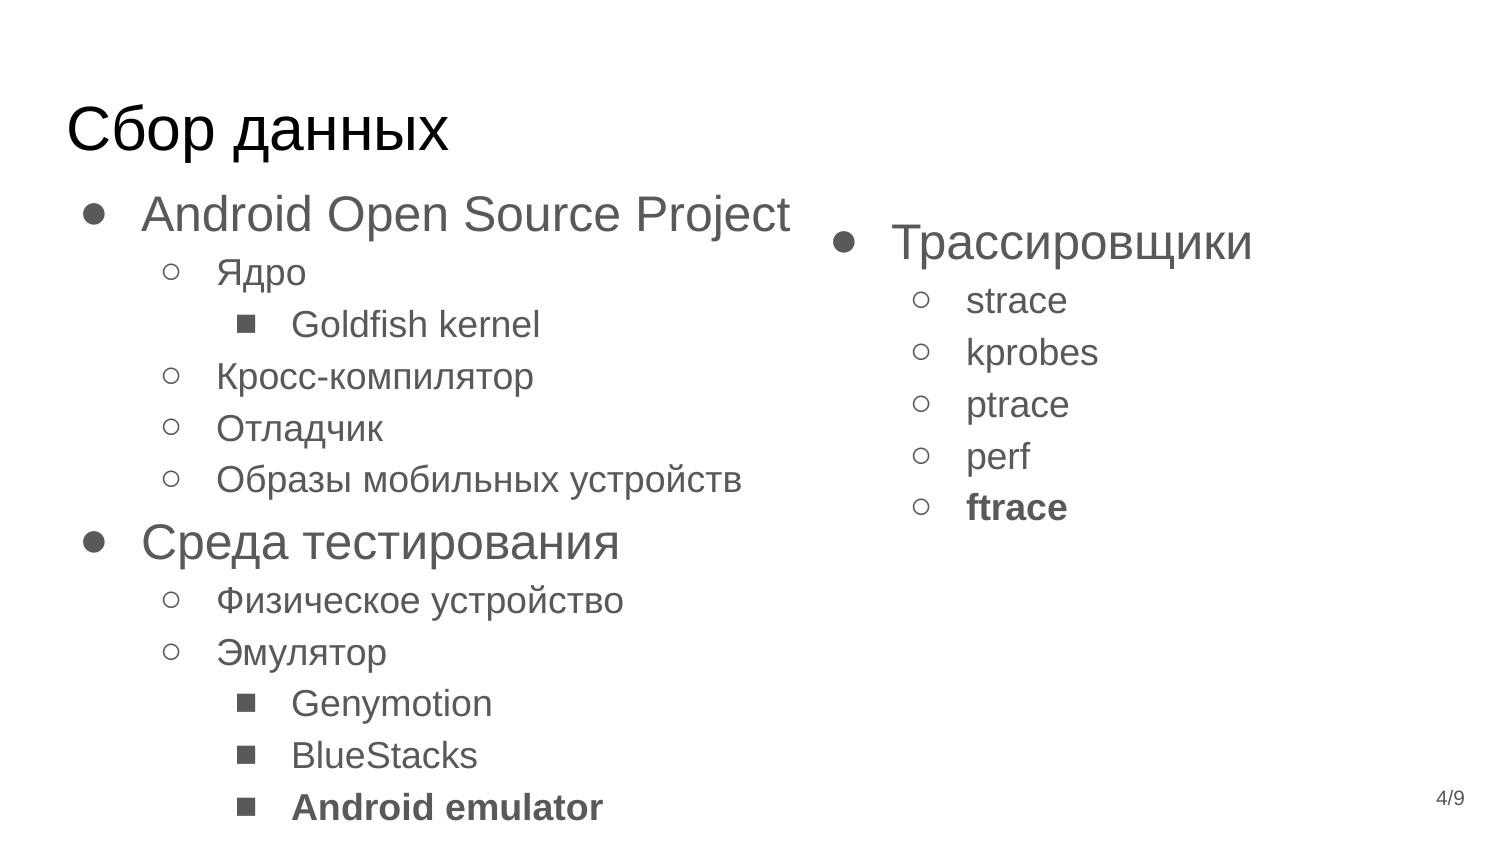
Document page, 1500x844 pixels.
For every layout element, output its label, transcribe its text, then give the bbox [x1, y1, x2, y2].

list Трассировщики strace kprobes ptrace perf ftrace [801, 185, 1500, 747]
list Android Open Source Project Ядро Goldfish kernel Кросс-компилятор Отладчик Образы мобильных устройств Среда тестирования Физическое устройство Эмулятор Genymotion BlueStacks Android emulator [51, 157, 848, 718]
slide_number ‹#›/9 [1389, 764, 1480, 830]
title Сбор данных [51, 72, 1449, 167]
